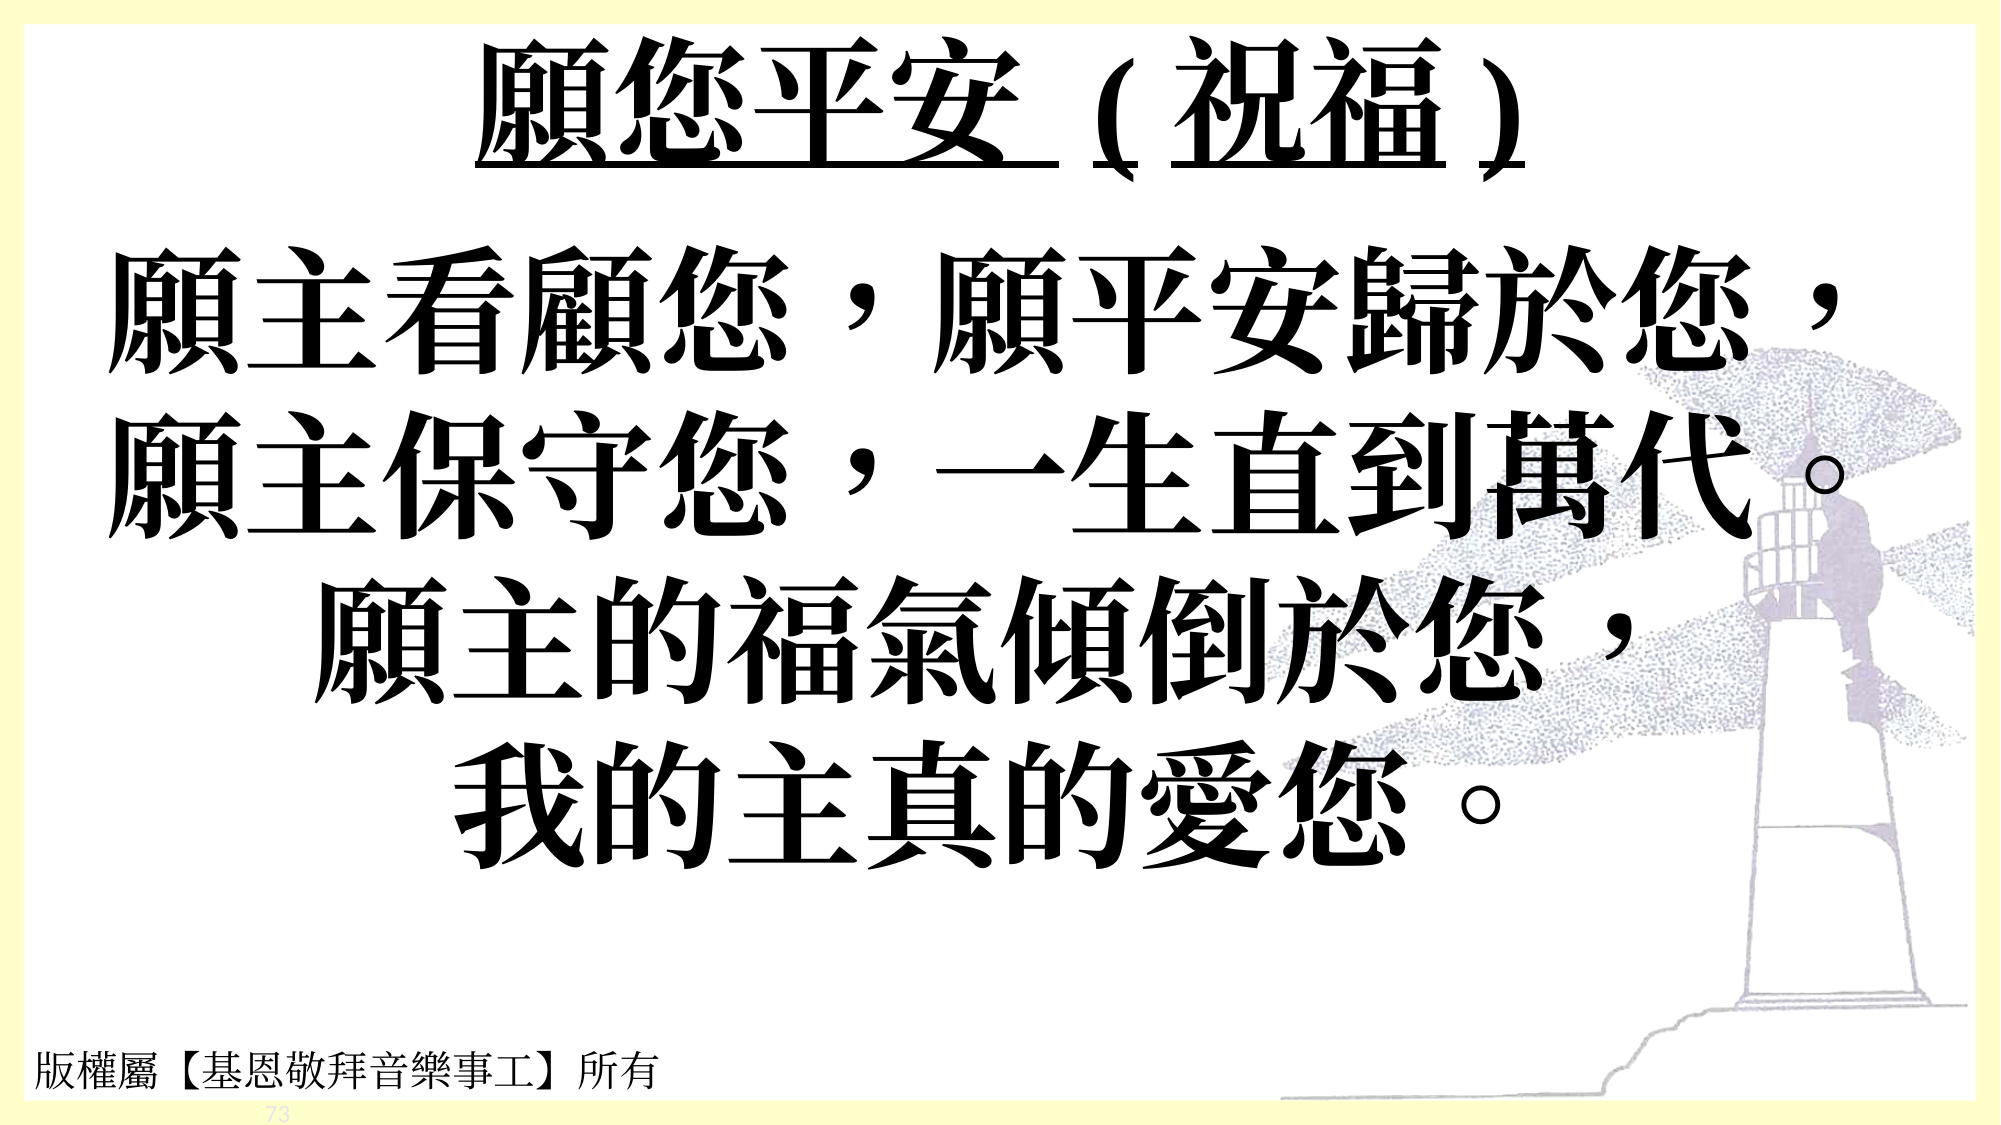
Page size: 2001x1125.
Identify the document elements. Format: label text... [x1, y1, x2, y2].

title 願您平安 (祝福) [19, 0, 1981, 217]
list 版權屬【基恩敬拜音樂事工】所有 [19, 1042, 1000, 1103]
list 願主看顧您，願平安歸於您， 願主保守您，一生直到萬代。 願主的福氣傾倒於您， 我的主真的愛您。 [19, 217, 1981, 1125]
